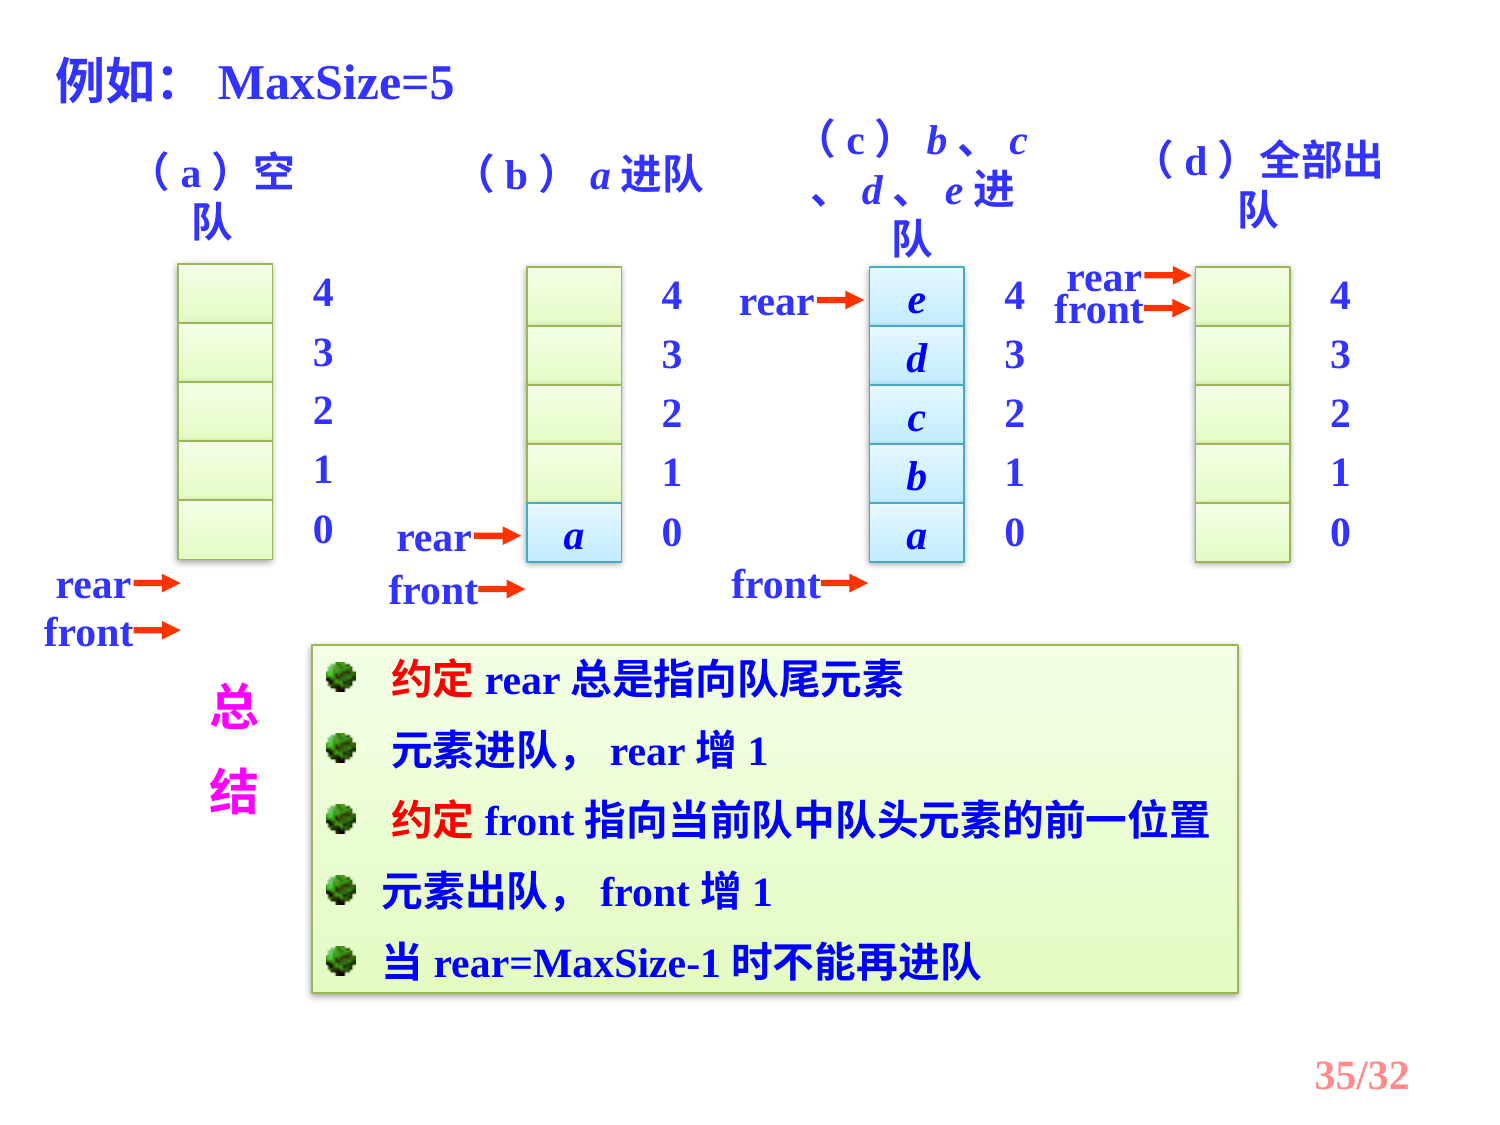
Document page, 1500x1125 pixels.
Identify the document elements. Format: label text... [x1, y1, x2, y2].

text_box 0 [288, 493, 357, 559]
text_box 4 [288, 257, 359, 316]
text_box （a）空队 [93, 137, 331, 253]
text_box [177, 440, 273, 499]
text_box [362, 260, 703, 622]
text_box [704, 260, 1051, 616]
text_box （b）a进队 [436, 140, 721, 206]
text_box 1 [288, 434, 357, 493]
text_box [160, 624, 181, 637]
text_box [177, 499, 273, 560]
text_box [177, 381, 273, 440]
text_box [177, 322, 273, 380]
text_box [1027, 241, 1377, 563]
text_box front [17, 597, 160, 663]
text_box [177, 263, 273, 322]
text_box rear [34, 549, 153, 597]
text_box [153, 576, 181, 590]
slide_number /32 [1074, 1042, 1425, 1103]
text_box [194, 644, 1239, 1011]
text_box 2 [288, 375, 357, 434]
text_box 例如：MaxSize=5 [41, 42, 539, 118]
text_box （d）全部出队 [1105, 126, 1412, 242]
text_box 3 [288, 316, 357, 375]
text_box （c）b、c、d、e进队 [779, 105, 1046, 259]
